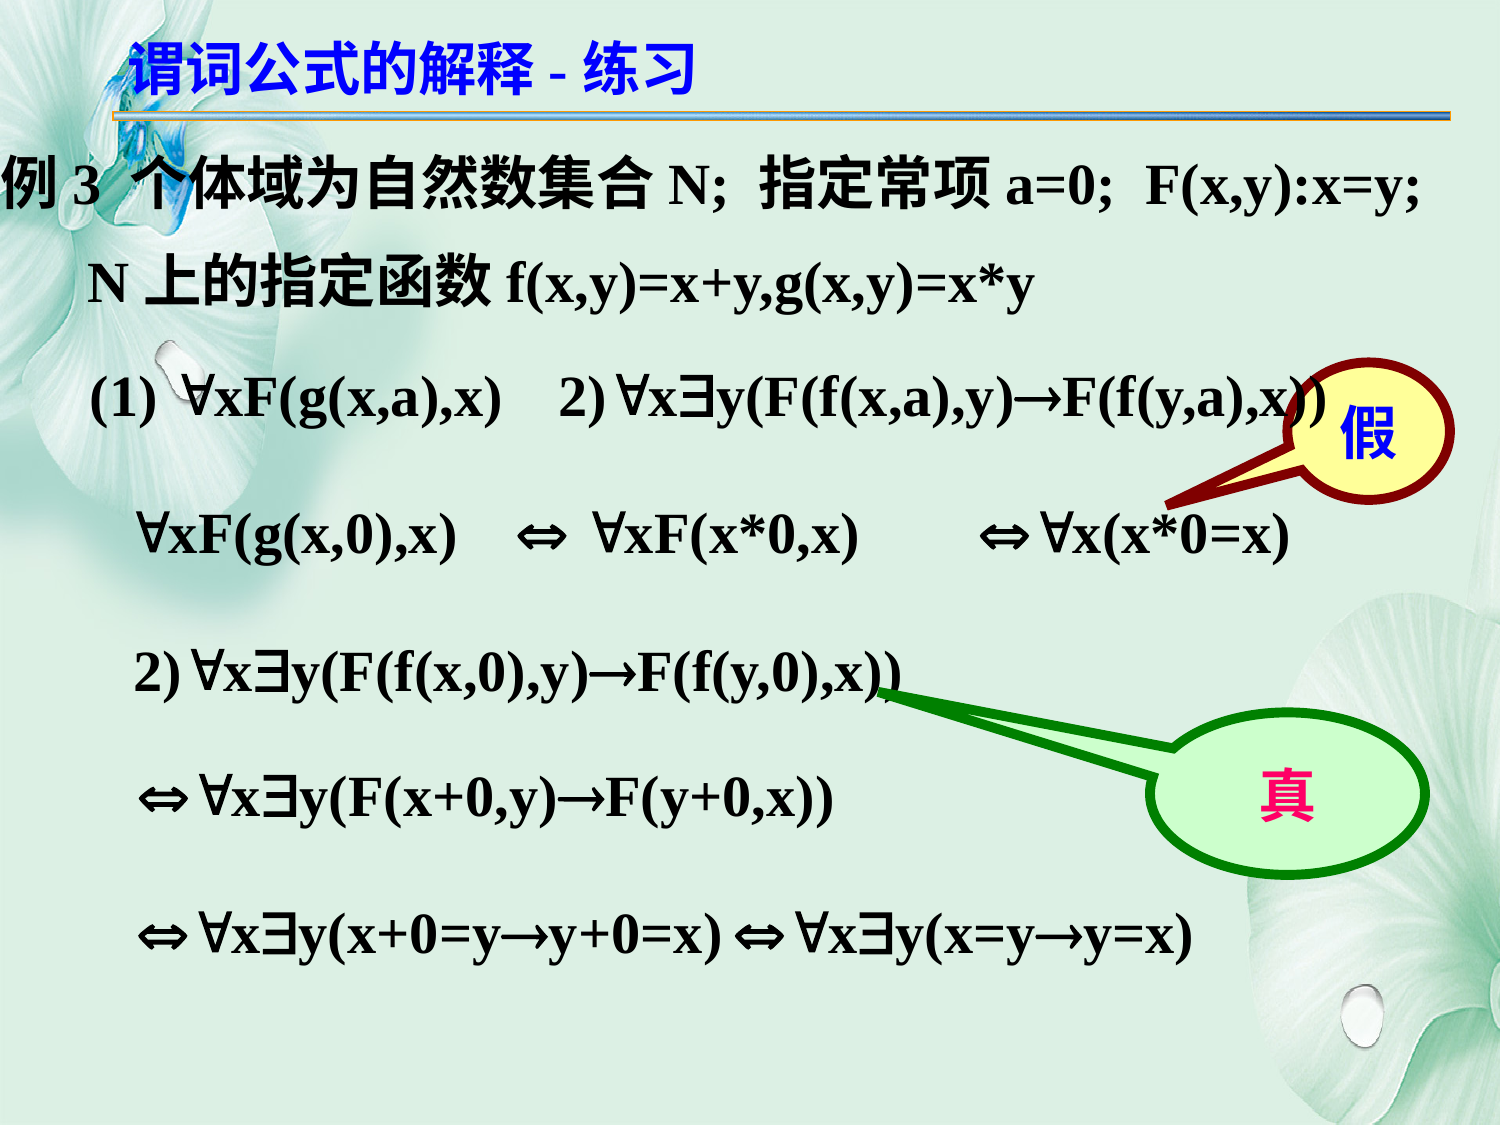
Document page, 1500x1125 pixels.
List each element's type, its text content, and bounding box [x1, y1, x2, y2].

text_box 例3 个体域为自然数集合N; 指定常项a=0; F(x,y):x=y; N上的指定函数f(x,y)=x+y,g(x,y)=x*y [0, 110, 1453, 323]
text_box (1) xF(g(x,a),x) [74, 350, 543, 436]
text_box x(x*0=x) [962, 487, 1500, 573]
picture [0, 0, 1500, 1125]
text_box xF(g(x,0),x) [112, 487, 500, 573]
text_box 2)xy(F(f(x,0),y)F(f(y,0),x)) [118, 624, 918, 711]
text_box xy(F(x+0,y)F(y+0,x)) [121, 750, 850, 836]
text_box 谓词公式的解释-练习 [112, 24, 850, 110]
text_box 真 [878, 691, 1426, 875]
picture [113, 112, 1450, 120]
text_box 2)xy(F(f(x,a),y)F(f(y,a),x)) [543, 350, 1343, 436]
picture [1242, 471, 1319, 487]
text_box 假 [1166, 362, 1450, 506]
text_box xy(x=yy=x) [717, 887, 1210, 973]
text_box xy(x+0=yy+0=x) [120, 887, 717, 973]
text_box  xF(x*0,x) [500, 487, 962, 573]
